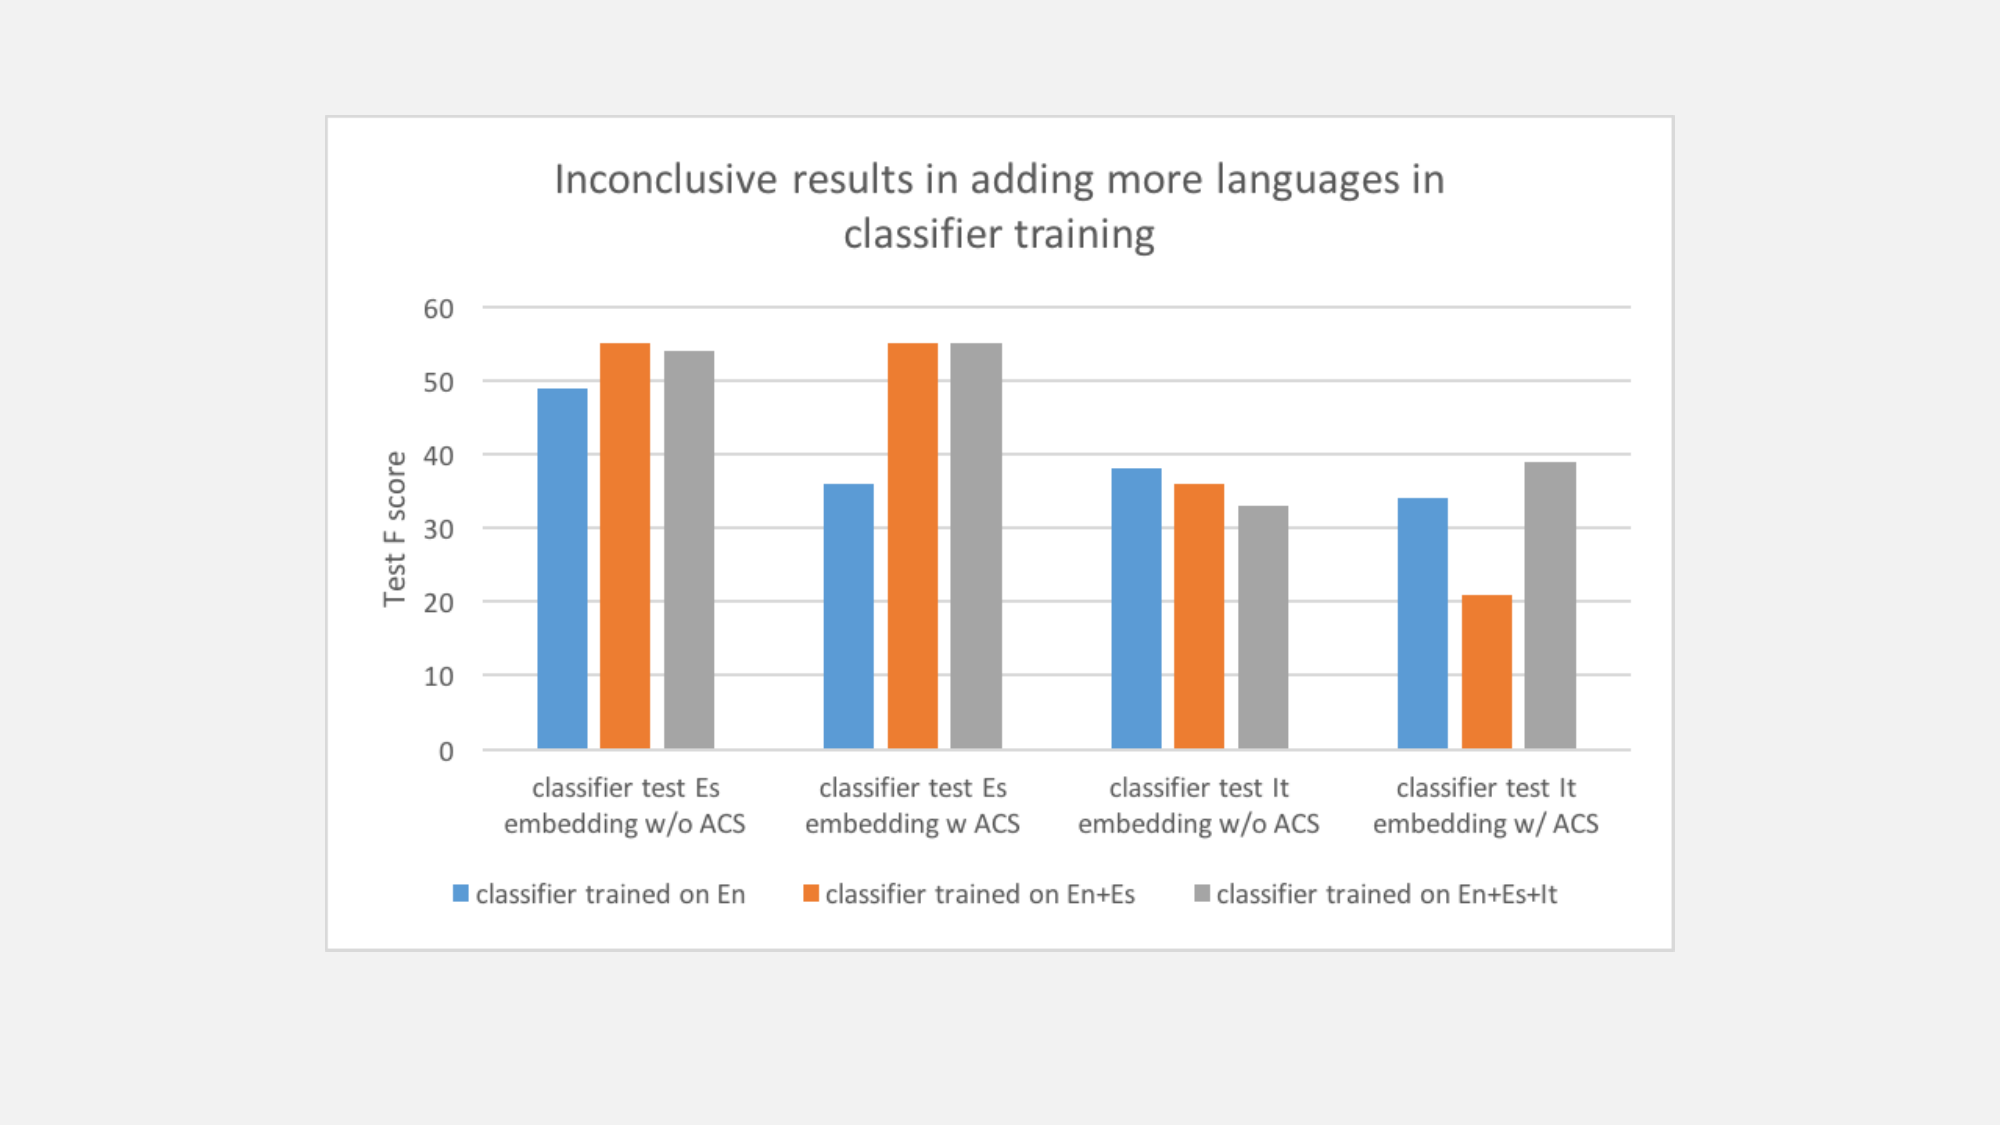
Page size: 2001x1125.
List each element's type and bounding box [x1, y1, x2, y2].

picture [325, 115, 1675, 952]
